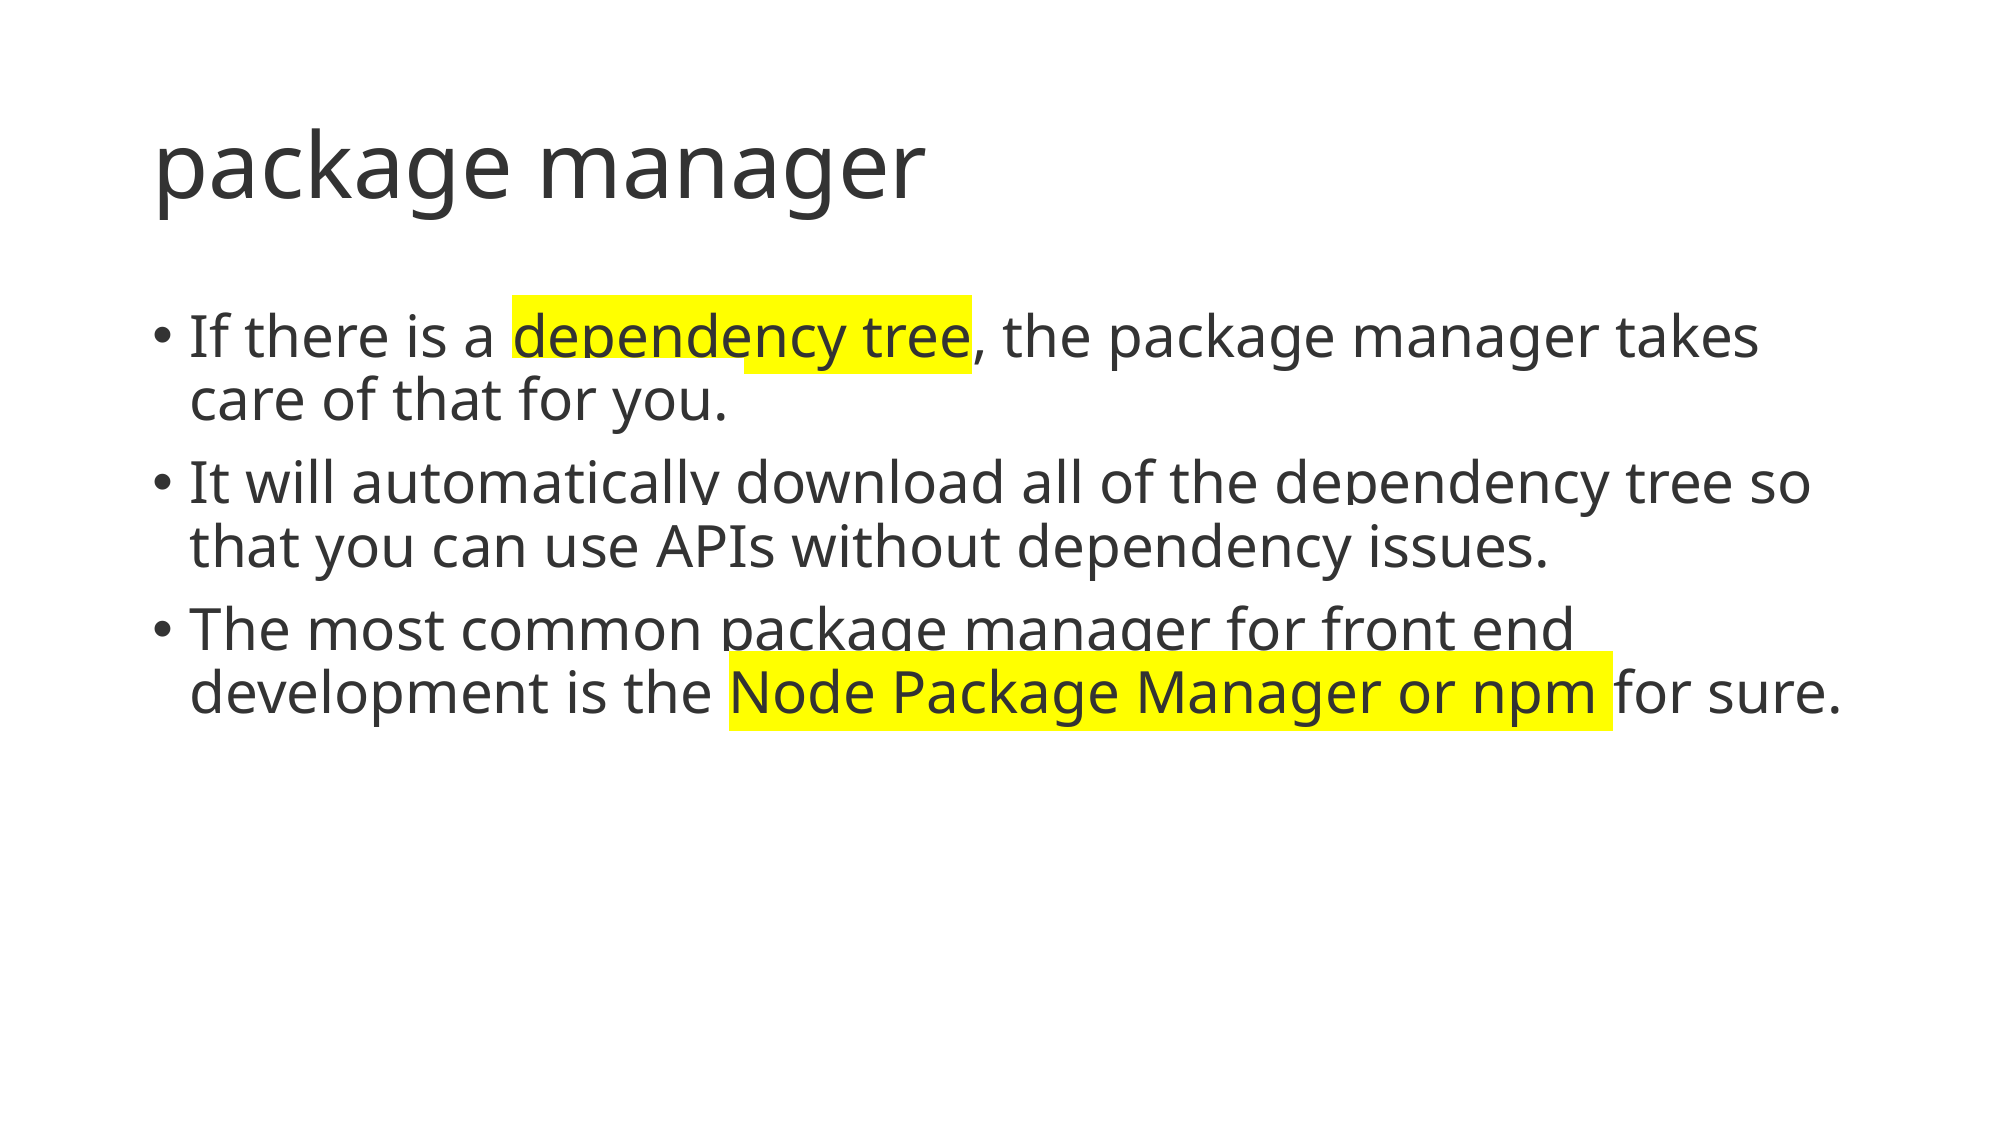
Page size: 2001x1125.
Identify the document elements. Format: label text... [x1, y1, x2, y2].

list If there is a dependency tree, the package manager takes care of that for you. It will automatically download all of the dependency tree so that you can use APIs without dependency issues. The most common package manager for front end development is the Node Package Manager or npm for sure. [137, 299, 1863, 1014]
title package manager [137, 59, 1863, 278]
